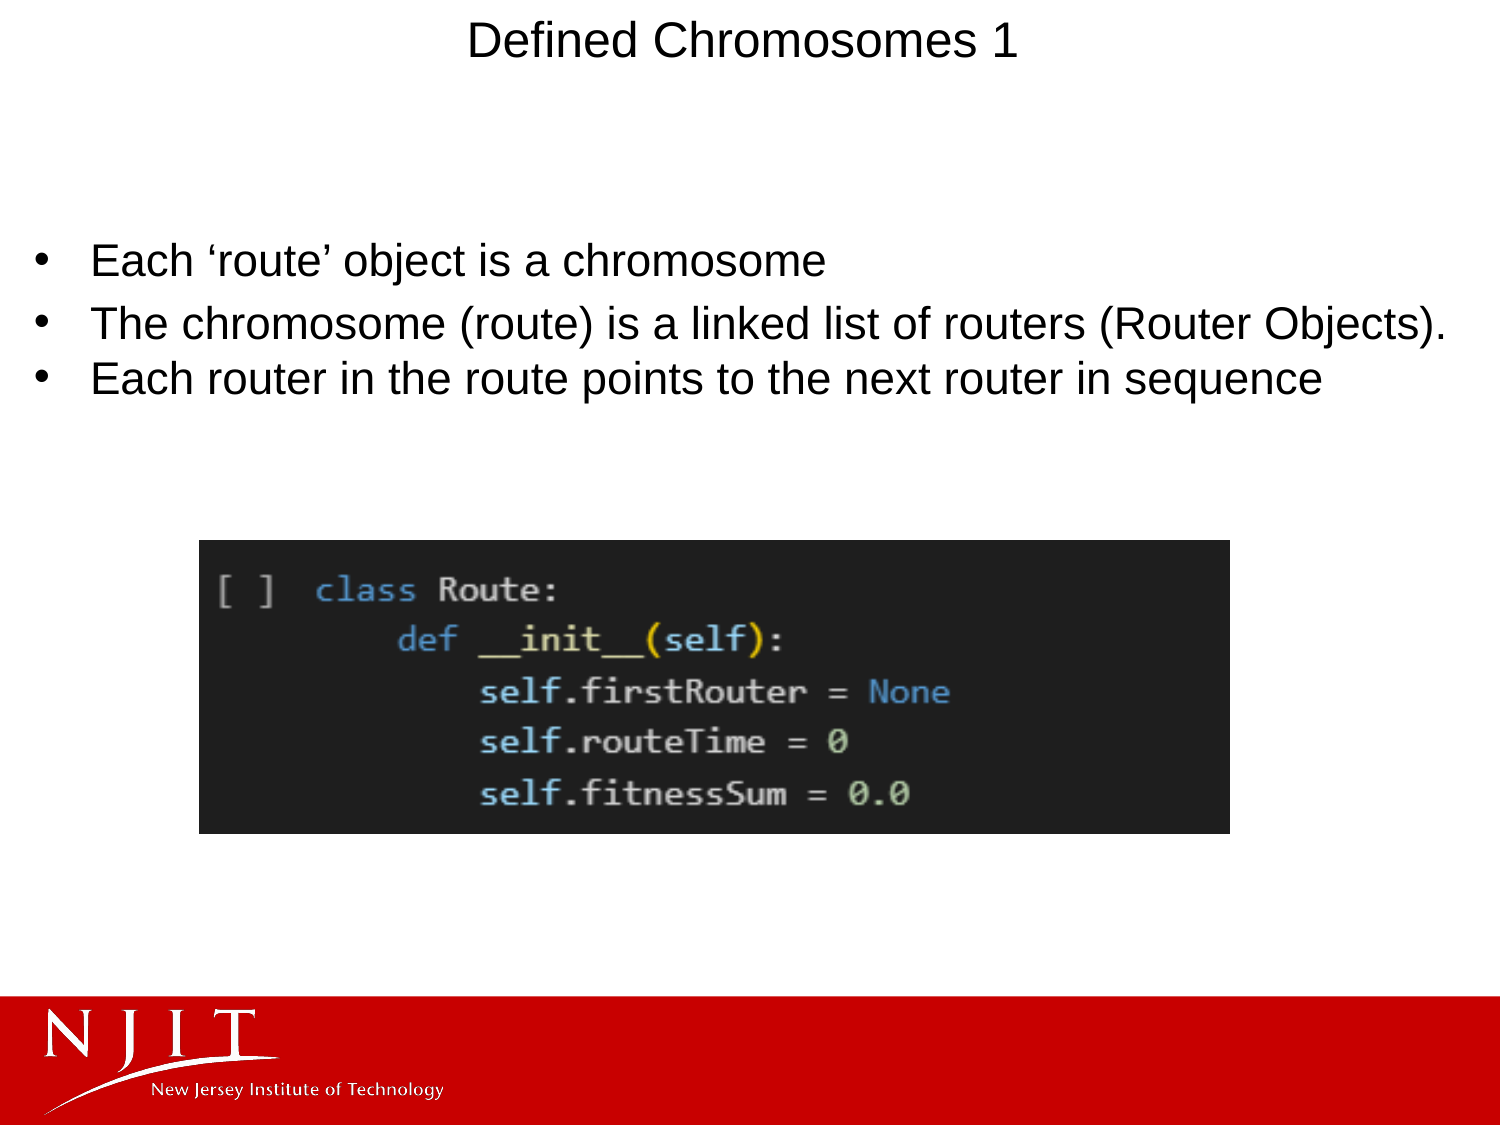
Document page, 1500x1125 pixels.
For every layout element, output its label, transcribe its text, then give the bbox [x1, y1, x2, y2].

list Each ‘route’ object is a chromosome The chromosome (route) is a linked list of routers (Router Objects). Each router in the route points to the next router in sequence [0, 98, 1500, 993]
picture [42, 1008, 443, 1115]
picture [199, 540, 1230, 835]
title Defined Chromosomes 1 [0, 0, 1500, 98]
